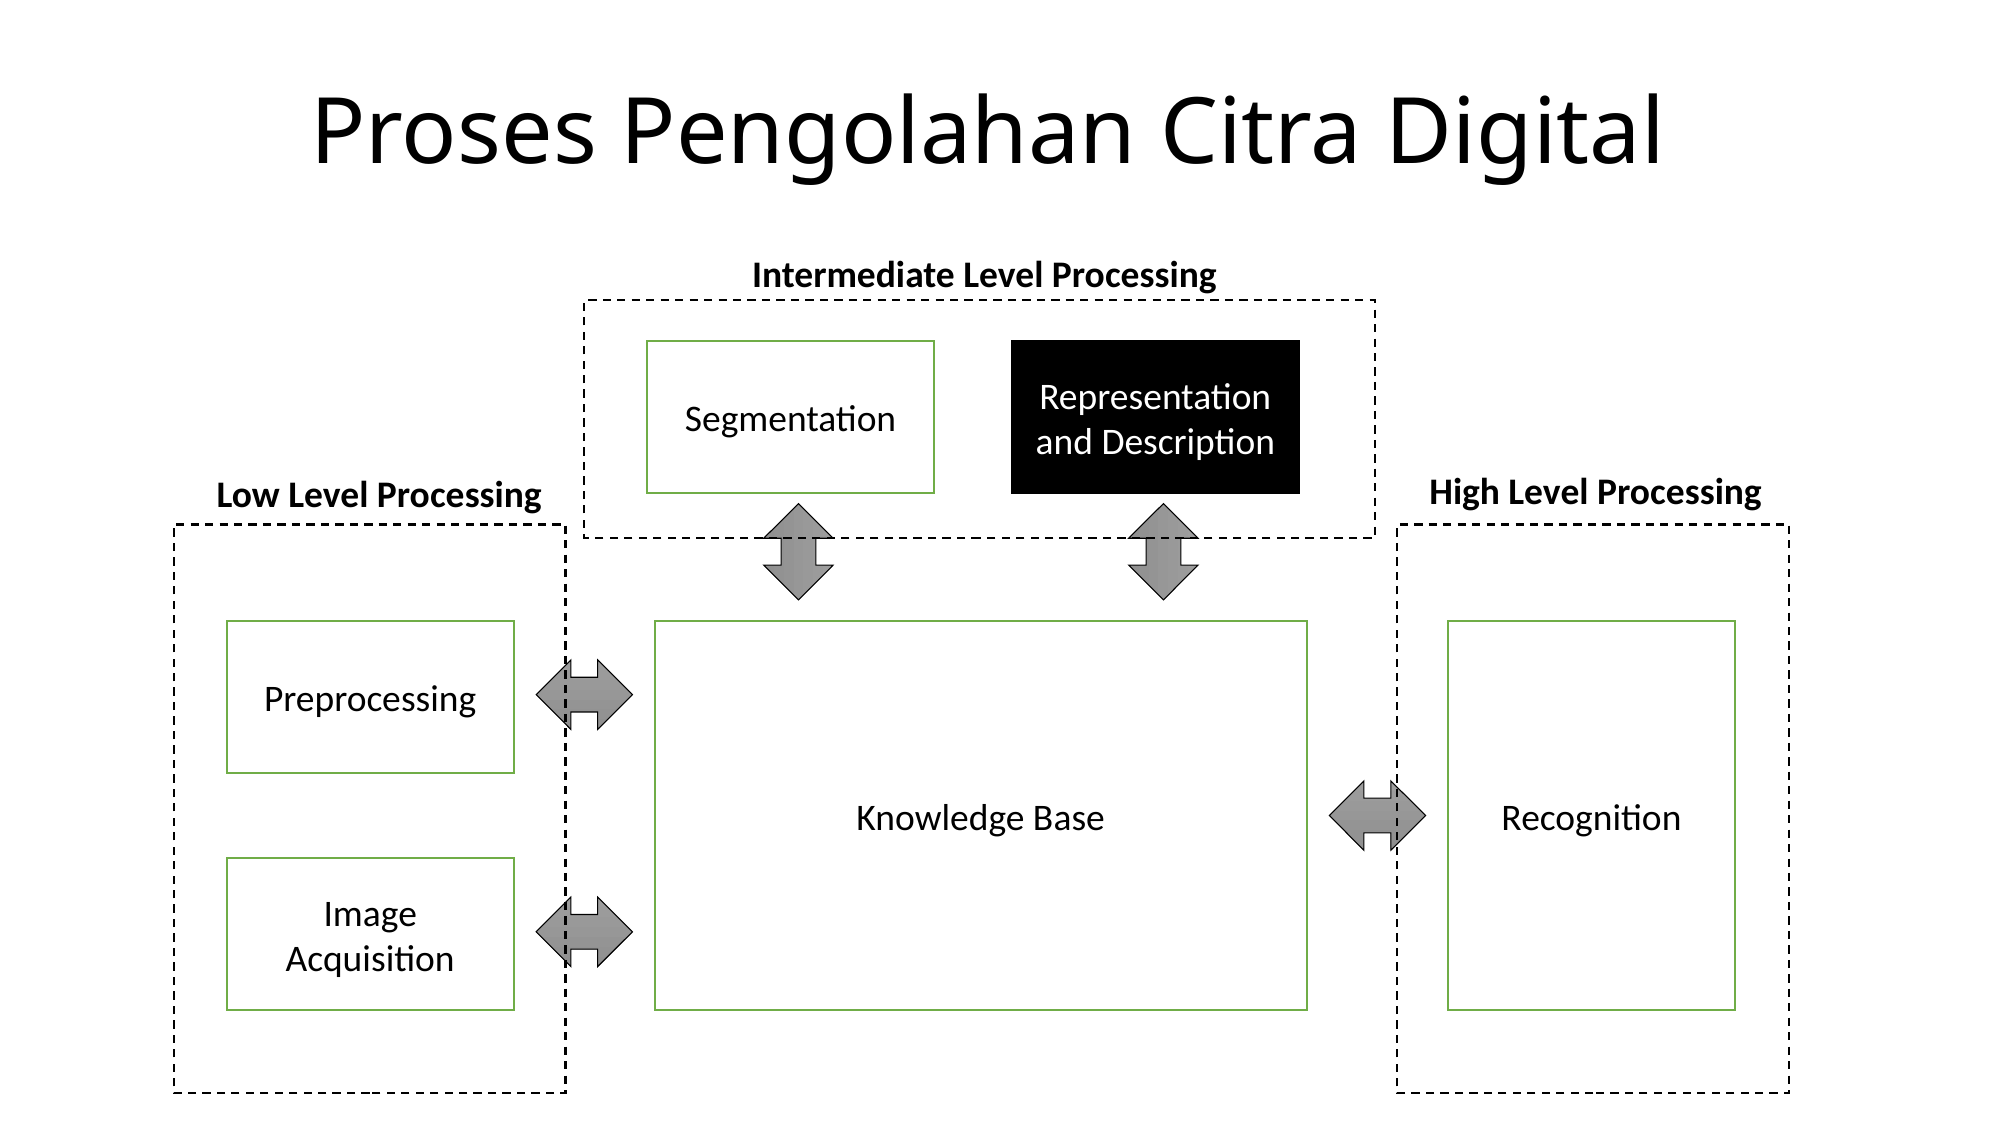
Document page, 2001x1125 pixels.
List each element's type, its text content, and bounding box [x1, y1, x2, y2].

text_box High Level Processing [1414, 459, 1778, 520]
text_box [1328, 779, 1397, 852]
title Proses Pengolahan Citra Digital [125, 25, 1851, 243]
text_box [566, 658, 634, 731]
text_box [1127, 538, 1200, 601]
text_box [173, 523, 567, 1094]
text_box Knowledge Base [654, 620, 1308, 1011]
text_box [583, 299, 1376, 539]
text_box [762, 538, 835, 601]
text_box [1396, 523, 1790, 1094]
text_box Low Level Processing [201, 462, 557, 523]
text_box [566, 895, 634, 968]
text_box Intermediate Level Processing [737, 242, 1233, 303]
